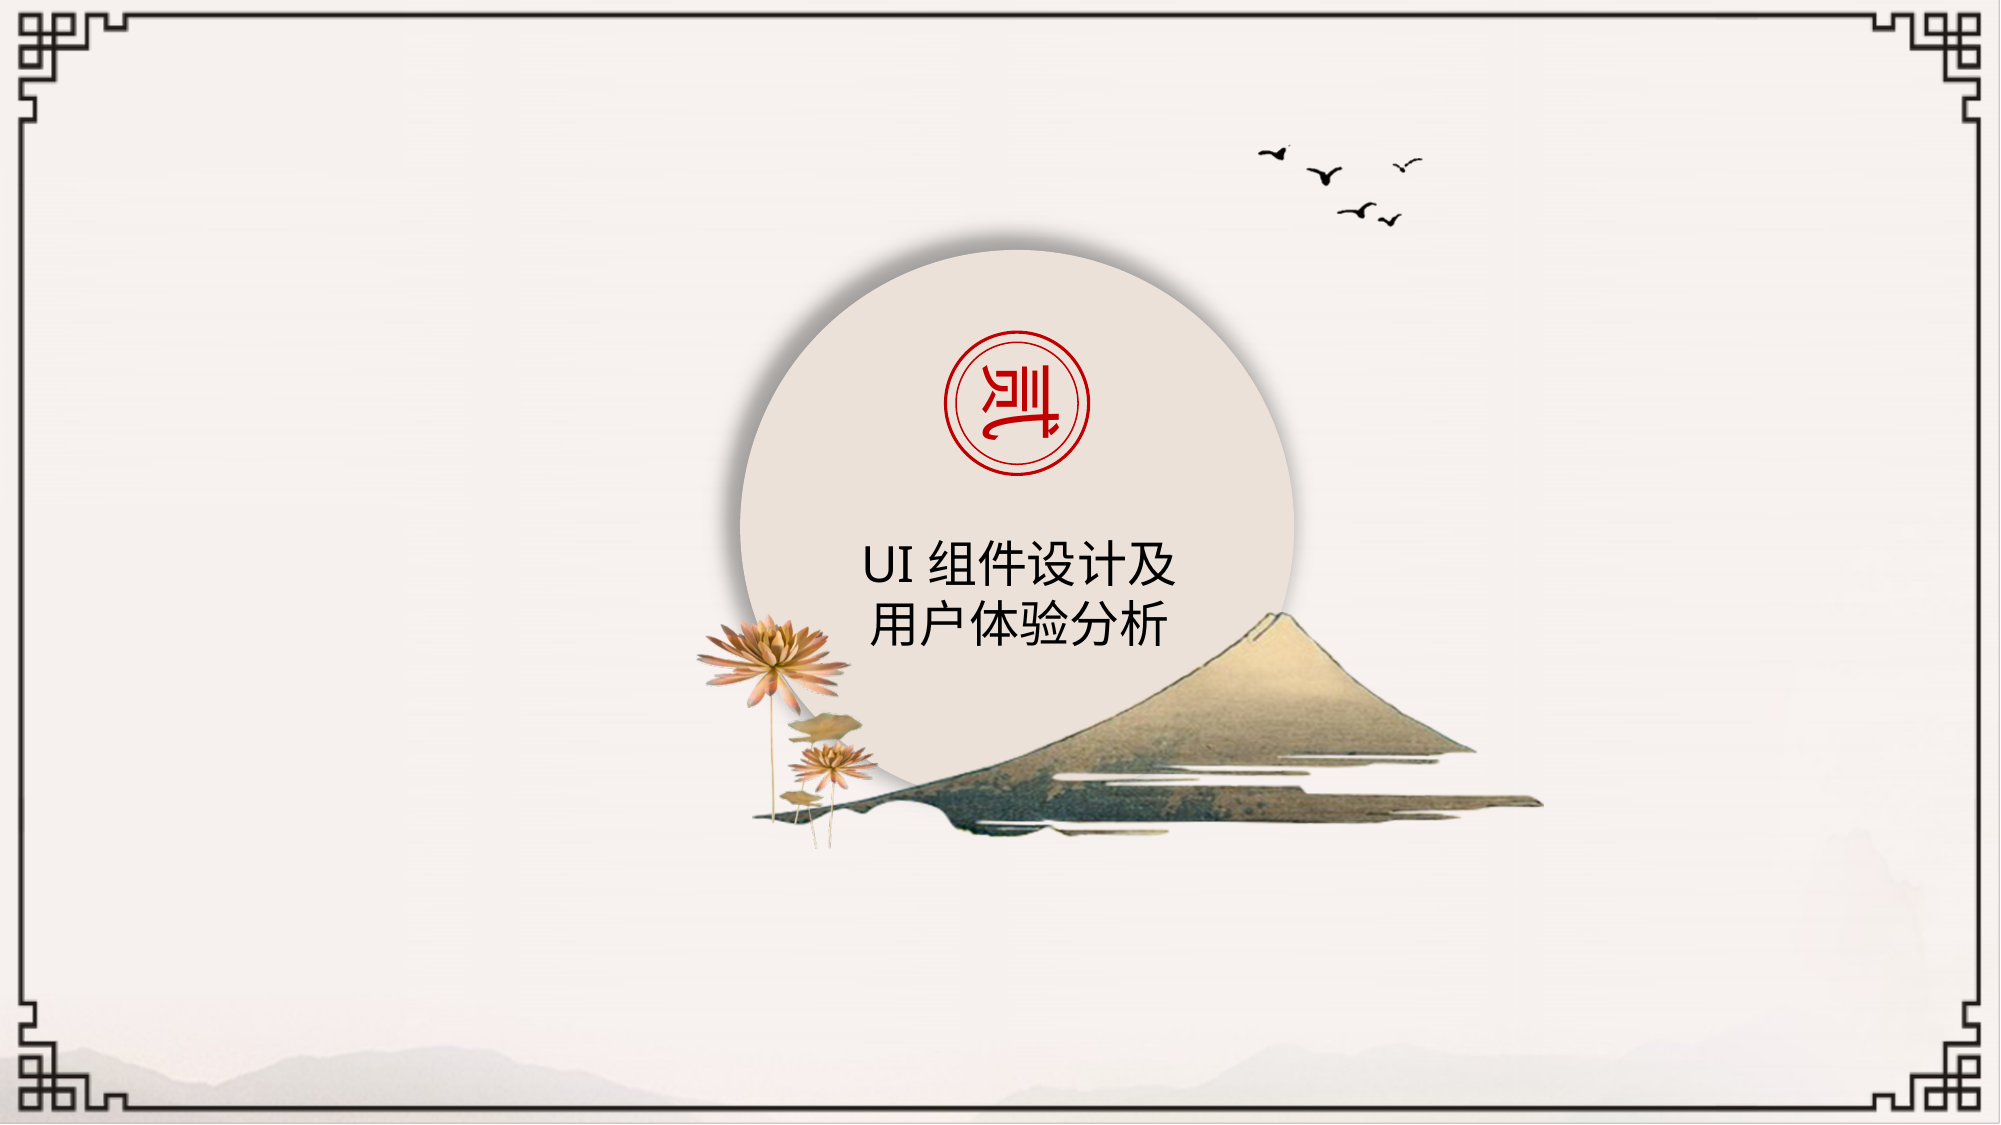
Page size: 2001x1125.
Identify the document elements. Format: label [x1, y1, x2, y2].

picture [0, 0, 2001, 1125]
text_box [685, 597, 910, 886]
text_box [945, 332, 1089, 475]
